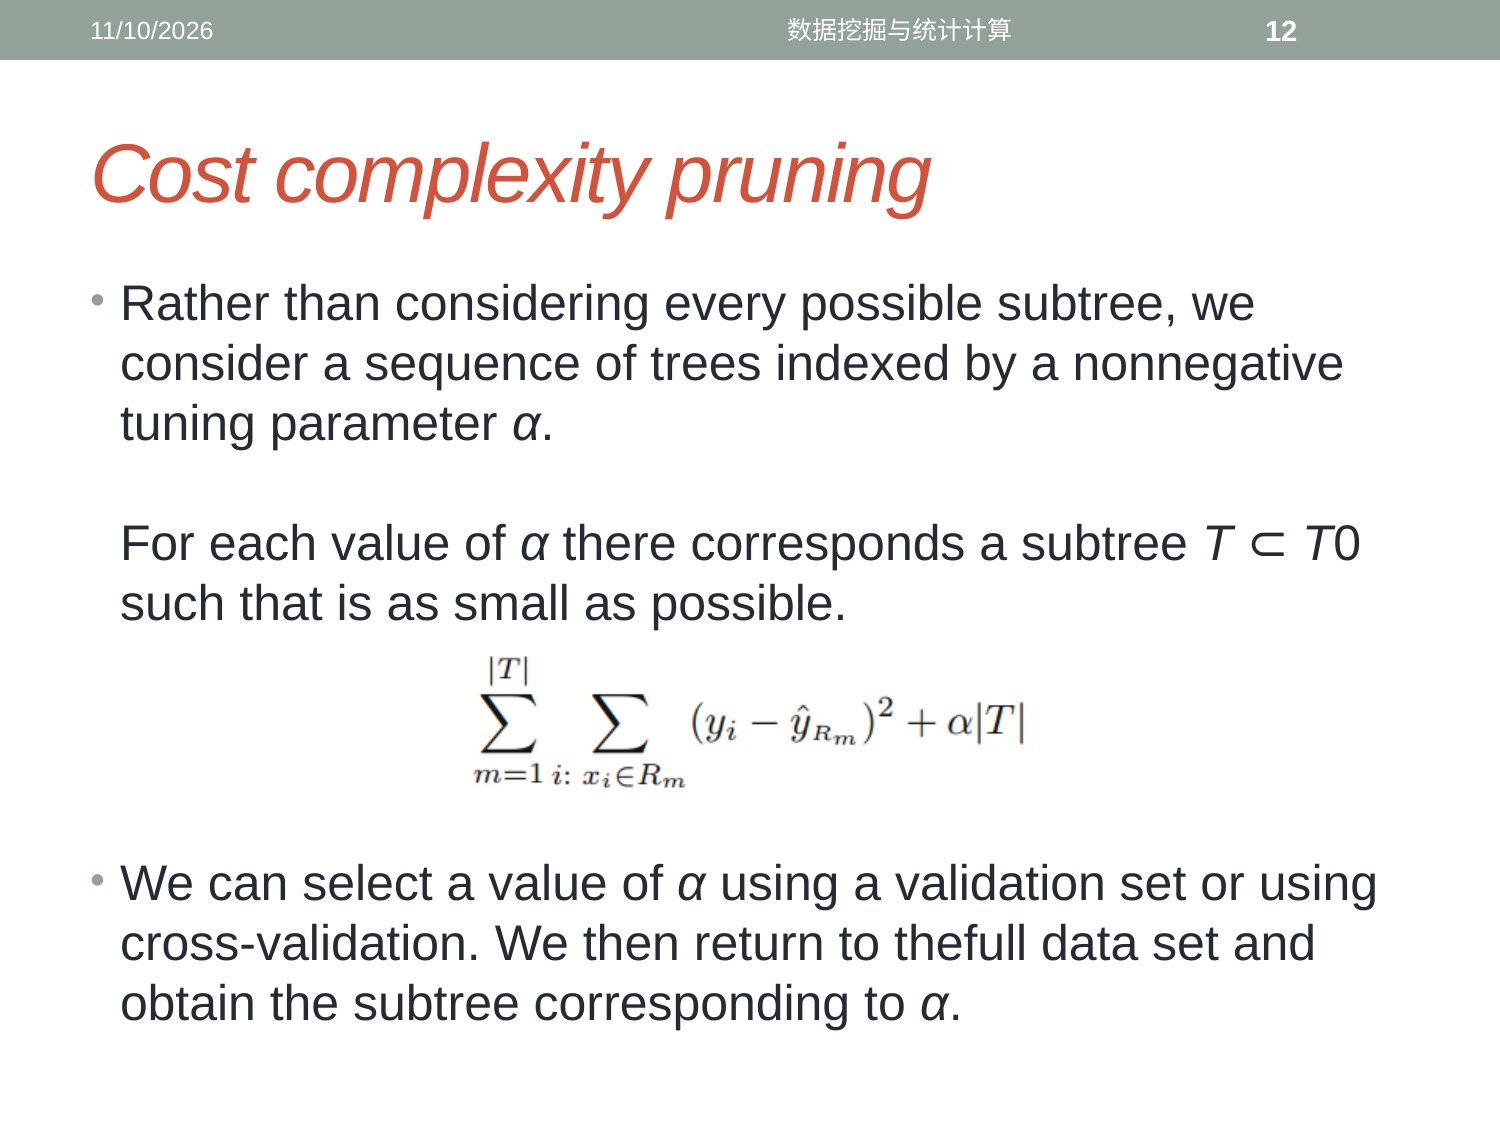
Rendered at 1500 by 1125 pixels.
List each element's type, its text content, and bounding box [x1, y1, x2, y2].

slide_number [75, 3, 550, 57]
footer 数据挖掘与统计计算 [562, 3, 1238, 57]
slide_number 12 [1250, 3, 1425, 57]
title Cost complexity pruning [75, 87, 1425, 250]
list Rather than considering every possible subtree, we consider a sequence of trees indexed by a nonnegative tuning parameter α. For each value of α there corresponds a subtree T ⊂ T0 such that is as small as possible. We can select a value of α using a validation set or using cross-validation. We then return to thefull data set and obtain the subtree corresponding to α. [75, 262, 1425, 1063]
picture [472, 655, 1028, 794]
